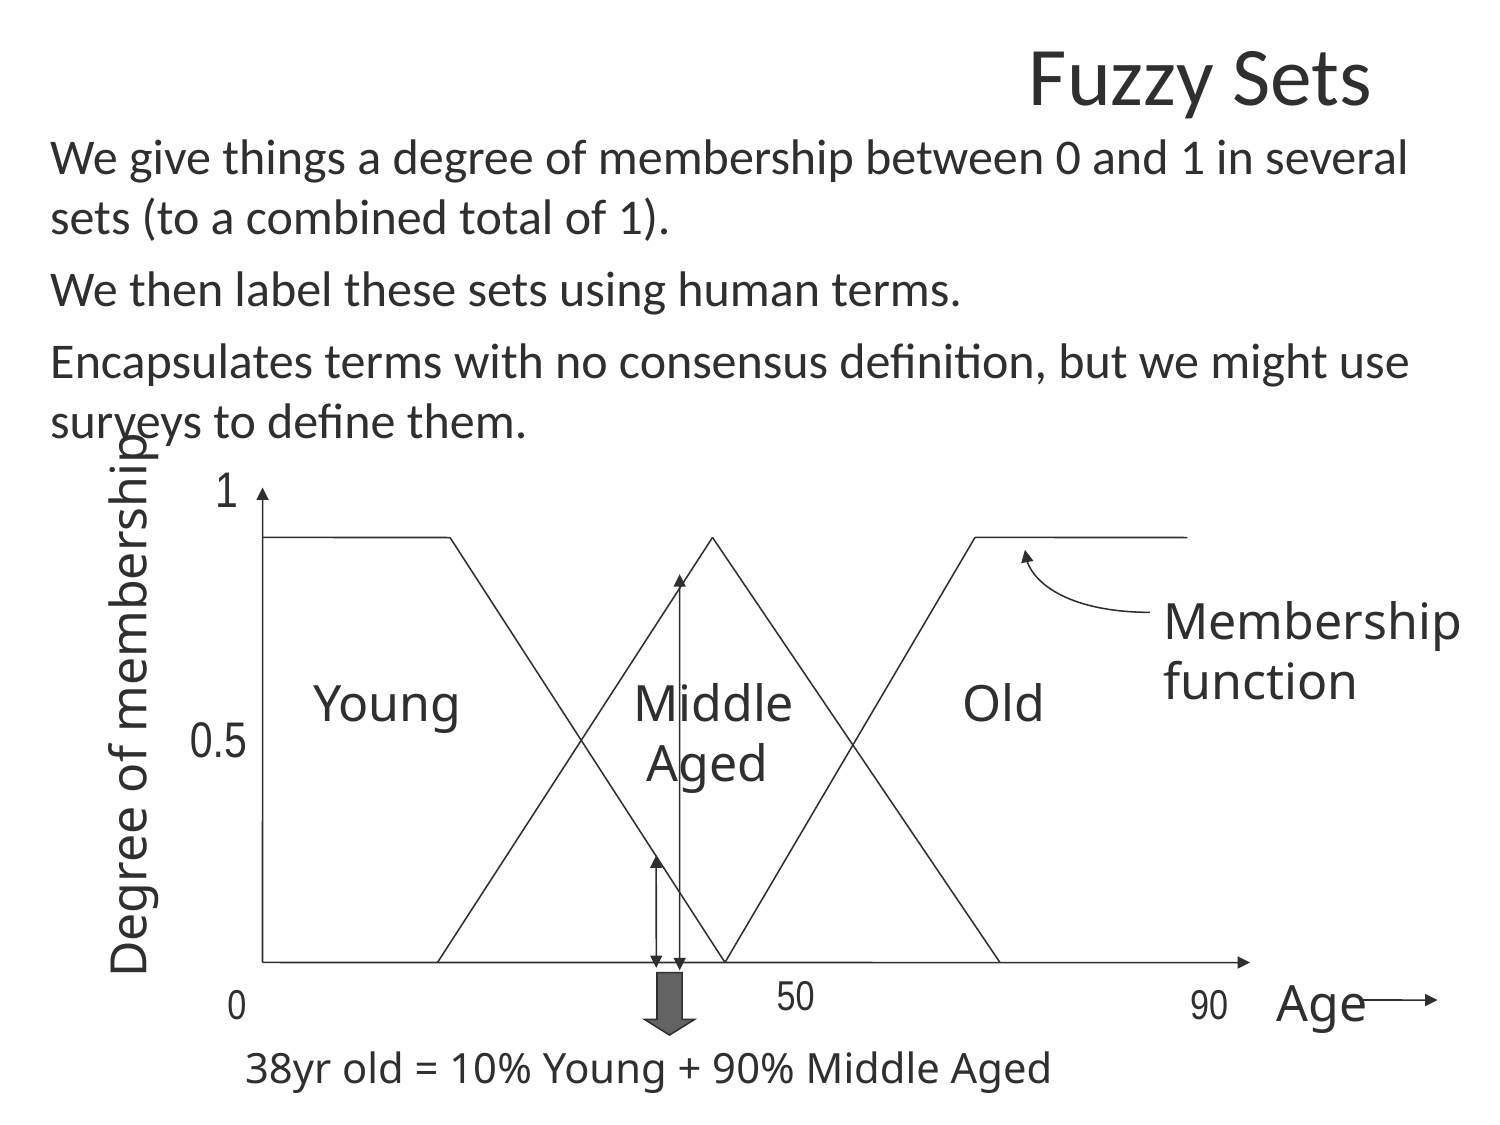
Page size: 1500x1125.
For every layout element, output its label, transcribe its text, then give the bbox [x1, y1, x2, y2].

text_box 50 [761, 960, 830, 1026]
text_box [256, 487, 269, 537]
text_box [1000, 956, 1250, 969]
text_box 38yr old = 10% Young + 90% Middle Aged [230, 1034, 1083, 1100]
title Fuzzy Sets [112, 37, 1388, 116]
text_box [644, 972, 695, 1036]
text_box Middle Aged [680, 663, 810, 799]
text_box Young [298, 663, 477, 739]
text_box [650, 855, 663, 968]
text_box Middle Aged [618, 663, 679, 799]
text_box [1021, 549, 1150, 613]
text_box [1362, 993, 1438, 1007]
text_box Degree of membership [88, 417, 164, 993]
text_box 90 [1175, 970, 1244, 1036]
text_box Age [1261, 963, 1383, 1039]
text_box Old [947, 663, 1061, 739]
text_box 0.5 [175, 699, 263, 775]
list We give things a degree of membership between 0 and 1 in several sets (to a combined total of 1). We then label these sets using human terms. Encapsulates terms with no consensus definition, but we might use surveys to define them. [34, 116, 1465, 379]
text_box Membership function [1148, 582, 1477, 717]
text_box 0 [212, 970, 262, 1036]
text_box [673, 574, 686, 971]
text_box 1 [200, 449, 253, 525]
